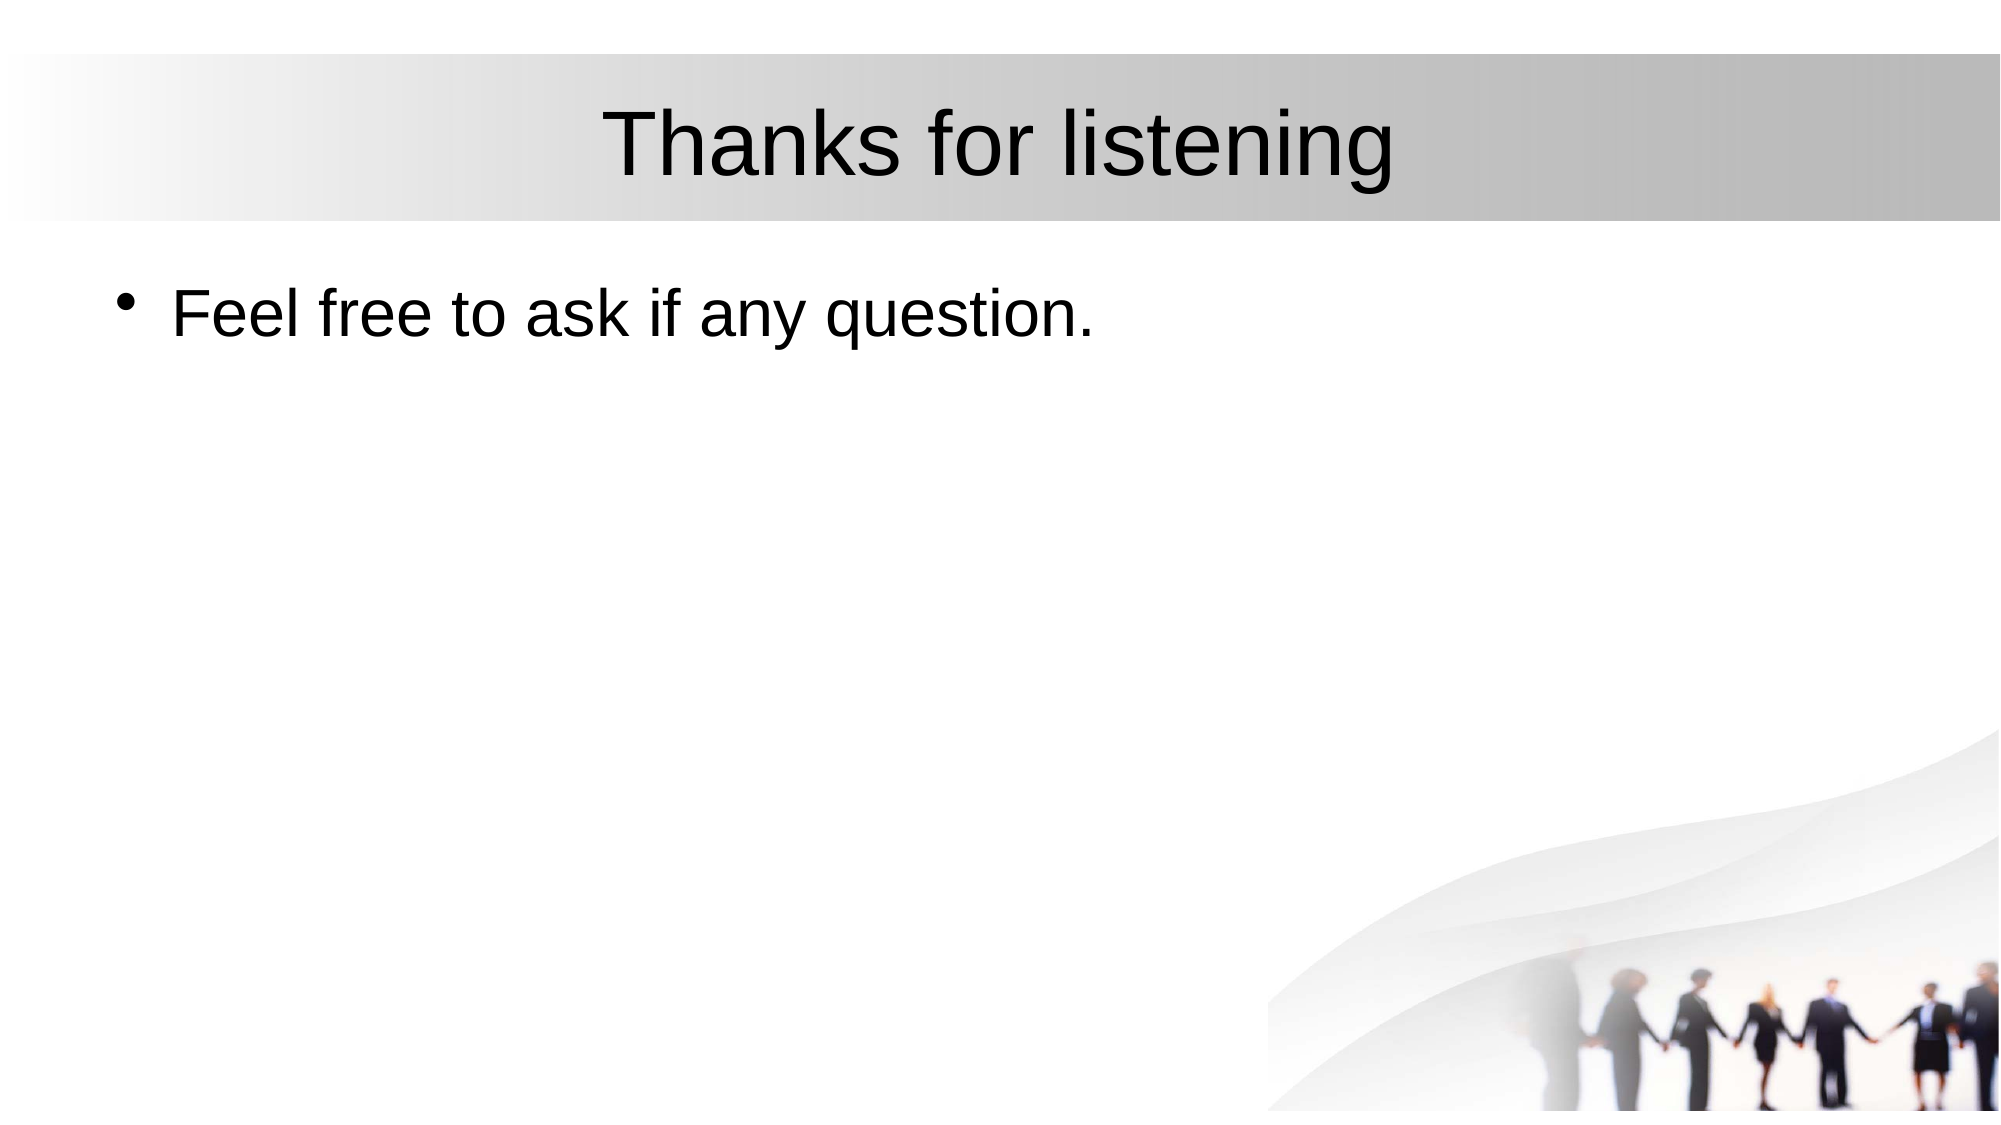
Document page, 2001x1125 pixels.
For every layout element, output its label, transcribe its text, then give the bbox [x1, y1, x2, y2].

picture [1268, 728, 1999, 1111]
title Thanks for listening [99, 44, 1901, 233]
list Feel free to ask if any question. [99, 262, 1901, 1006]
